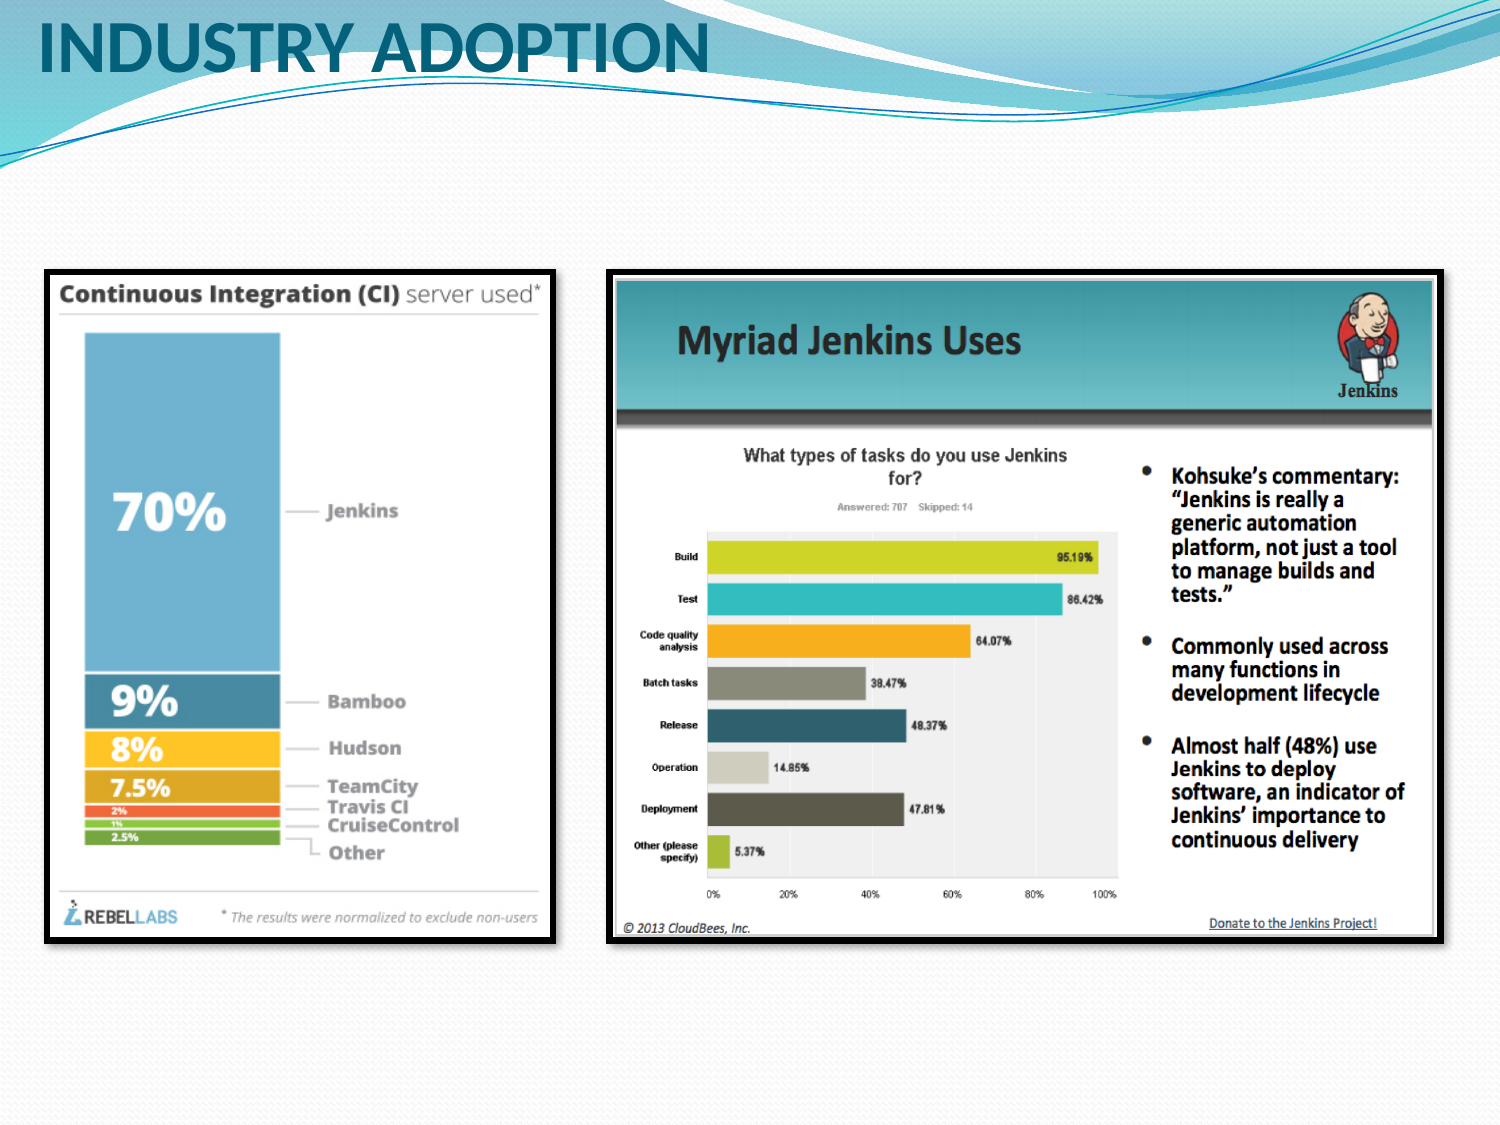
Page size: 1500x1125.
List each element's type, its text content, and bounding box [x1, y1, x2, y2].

title INDUSTRY ADOPTION [37, 0, 1388, 88]
picture [612, 274, 1438, 938]
picture [49, 274, 551, 938]
